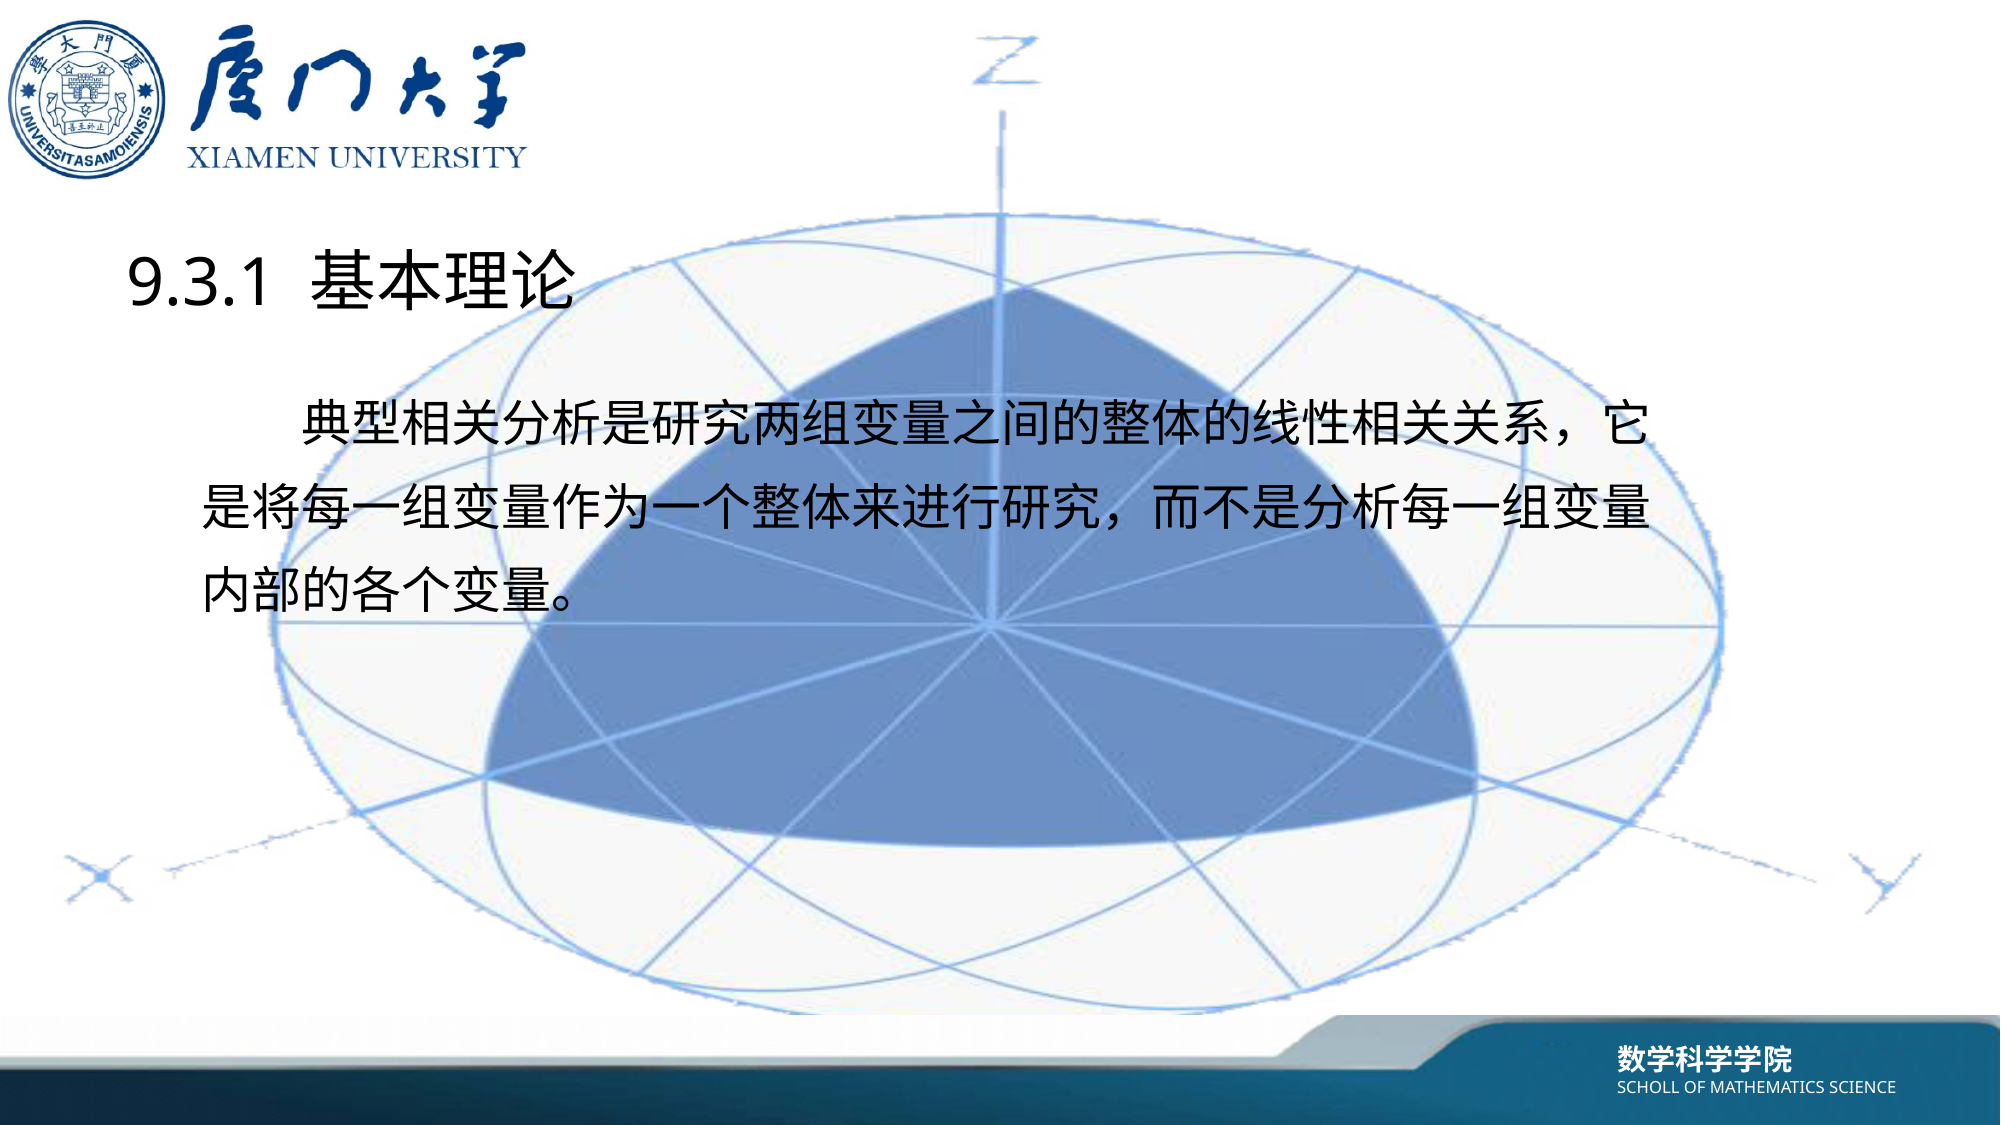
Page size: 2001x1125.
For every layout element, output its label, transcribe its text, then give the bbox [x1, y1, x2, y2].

title 9.3.3 典型相关分析方法 [0, 0, 2000, 1015]
picture [0, 1015, 2000, 1125]
title 9.3.1 基本理论 [111, 219, 1134, 328]
subtitle 典型相关分析是研究两组变量之间的整体的线性相关关系，它是将每一组变量作为一个整体来进行研究，而不是分析每一组变量内部的各个变量。 [186, 359, 1715, 977]
picture [0, 0, 556, 188]
